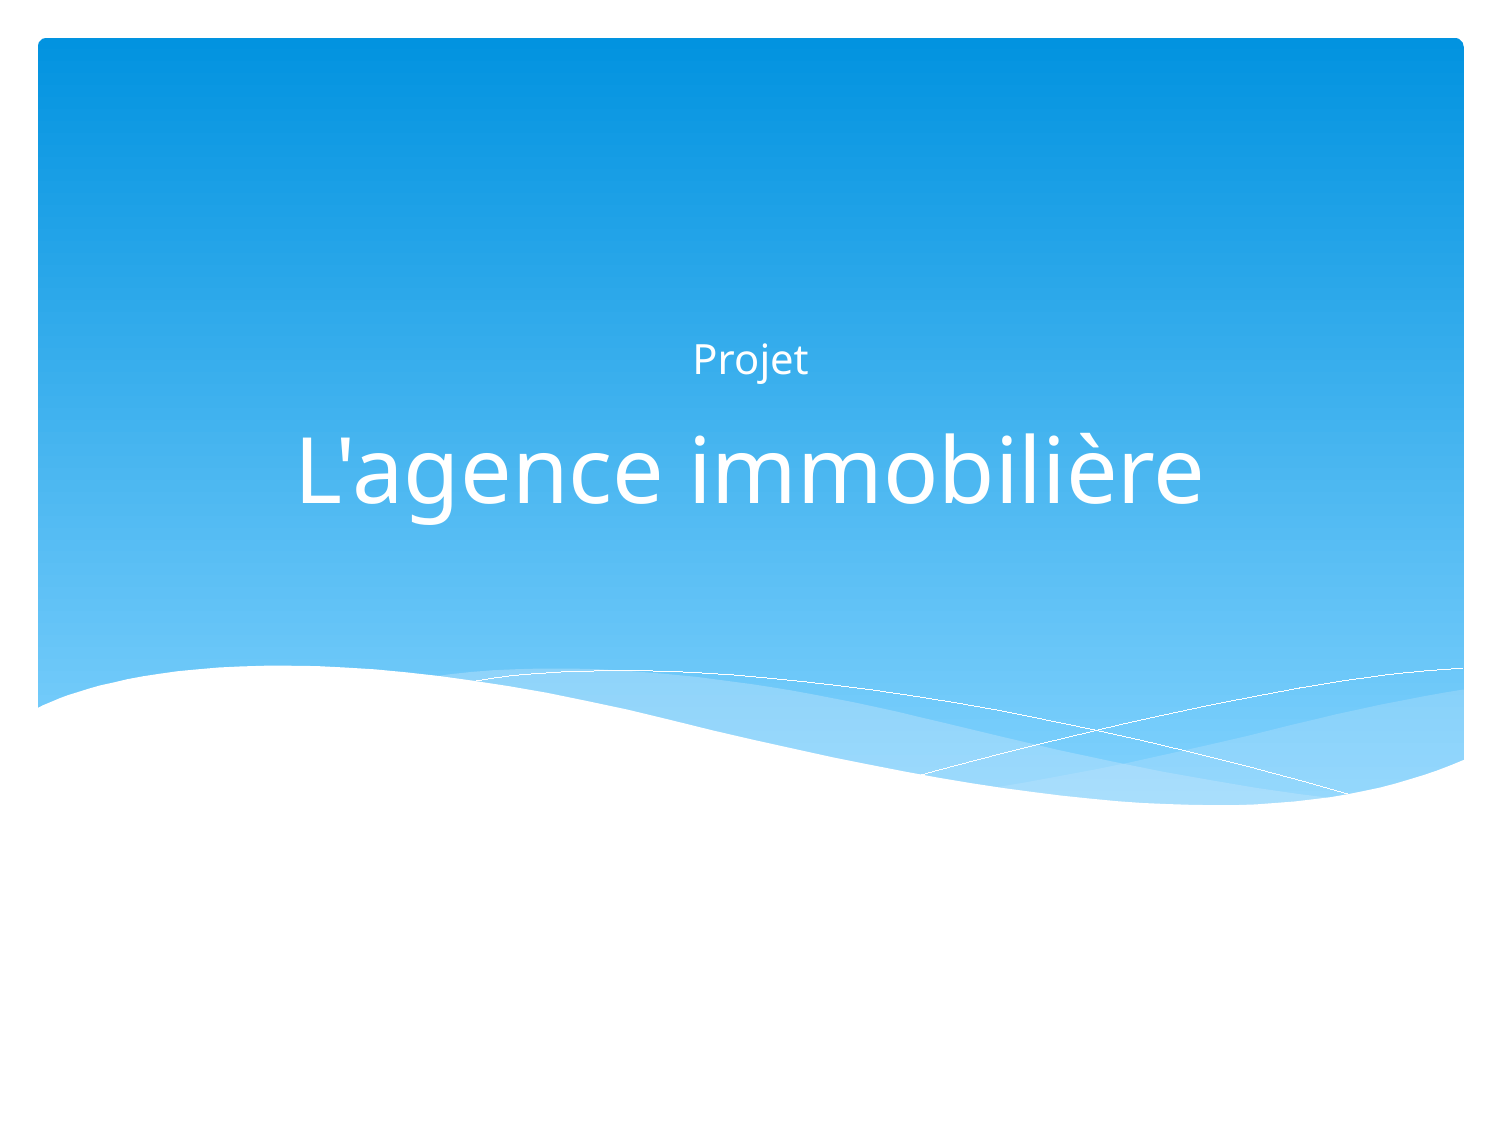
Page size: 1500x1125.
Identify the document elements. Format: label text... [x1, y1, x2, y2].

list Projet [224, 235, 1278, 390]
title L'agence immobilière [113, 404, 1389, 655]
